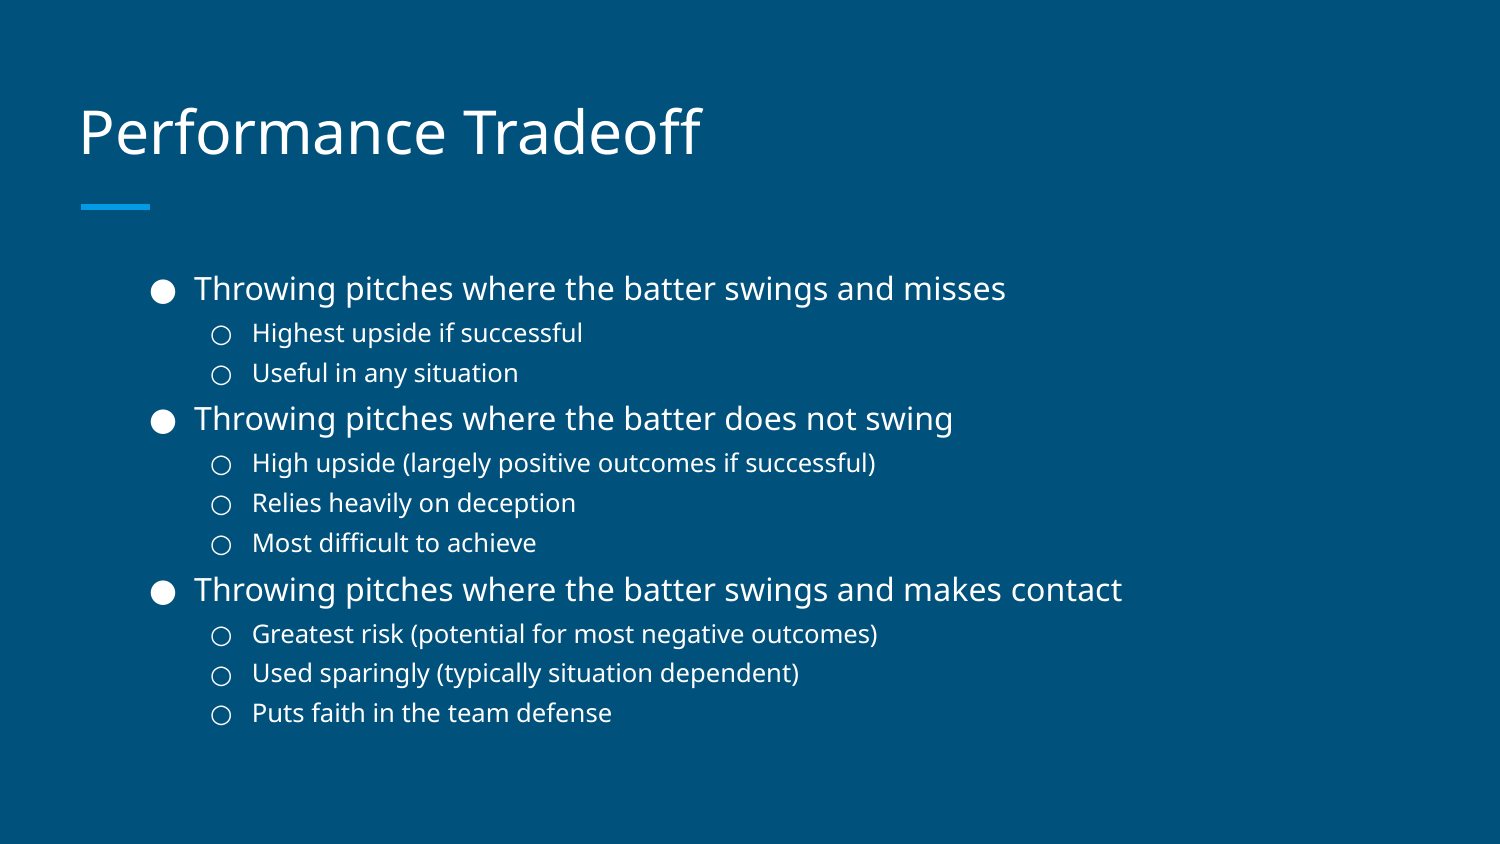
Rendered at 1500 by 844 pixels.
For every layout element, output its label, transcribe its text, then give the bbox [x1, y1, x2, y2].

list Throwing pitches where the batter swings and misses Highest upside if successful Useful in any situation Throwing pitches where the batter does not swing High upside (largely positive outcomes if successful) Relies heavily on deception Most difficult to achieve Throwing pitches where the batter swings and makes contact Greatest risk (potential for most negative outcomes) Used sparingly (typically situation dependent) Puts faith in the team defense [63, 244, 1437, 750]
title Performance Tradeoff [63, 75, 1437, 188]
